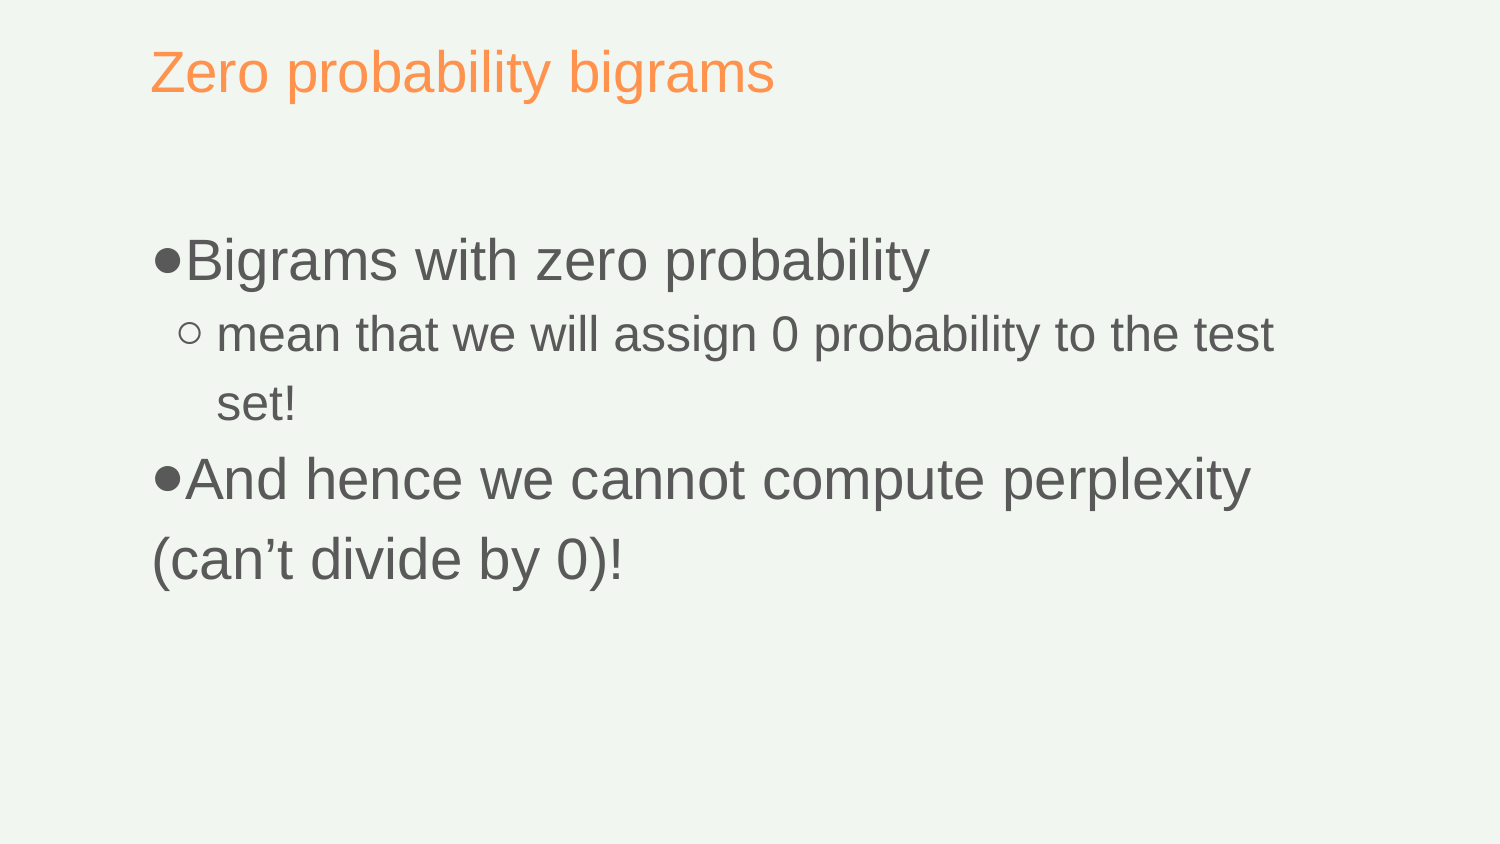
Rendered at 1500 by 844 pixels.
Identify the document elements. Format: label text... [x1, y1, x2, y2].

list Bigrams with zero probability mean that we will assign 0 probability to the test set! And hence we cannot compute perplexity (can’t divide by 0)! [135, 196, 1373, 760]
title Zero probability bigrams [135, 19, 1373, 132]
